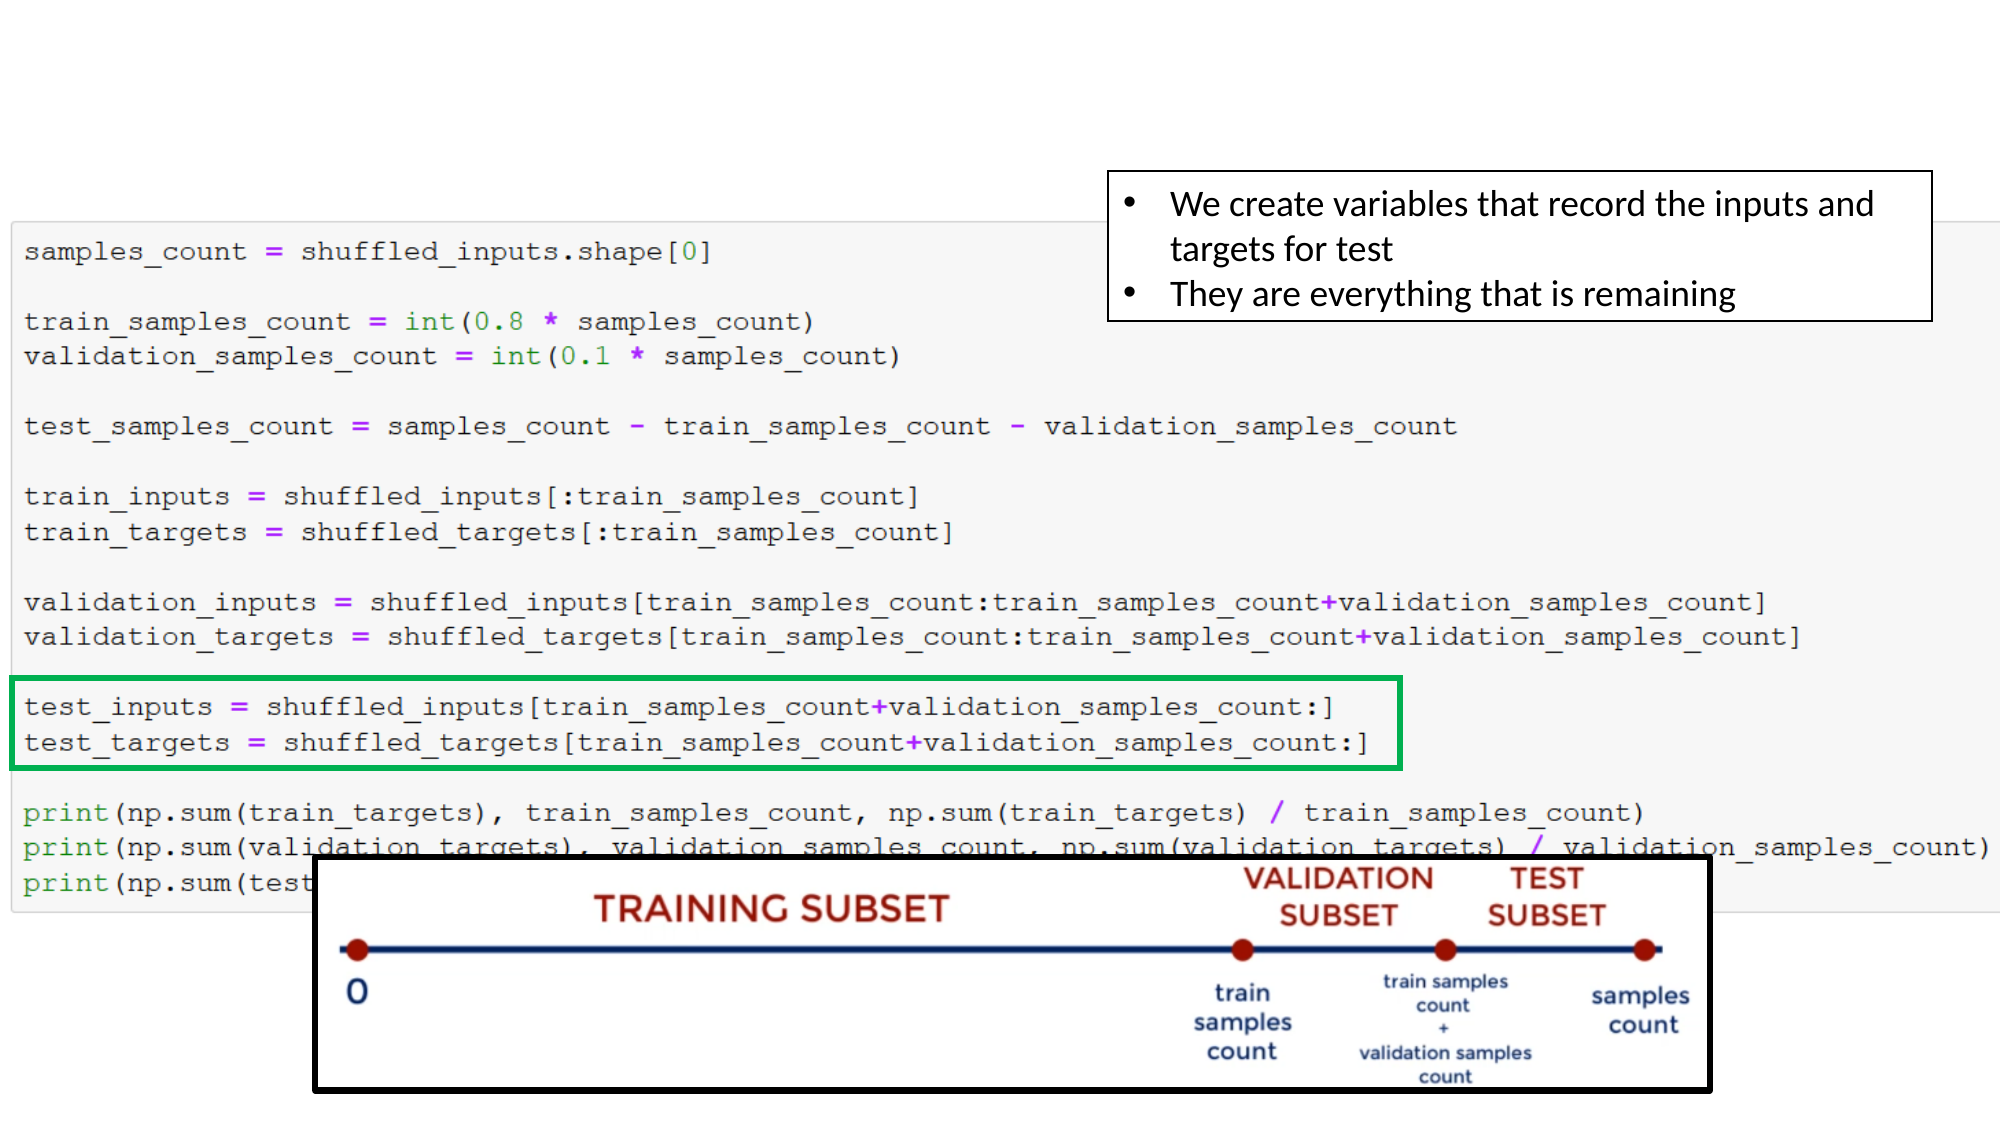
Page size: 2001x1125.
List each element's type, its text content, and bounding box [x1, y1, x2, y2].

picture [0, 213, 2000, 1088]
text_box We create variables that record the inputs and targets for test They are everything that is remaining [1107, 170, 1933, 213]
